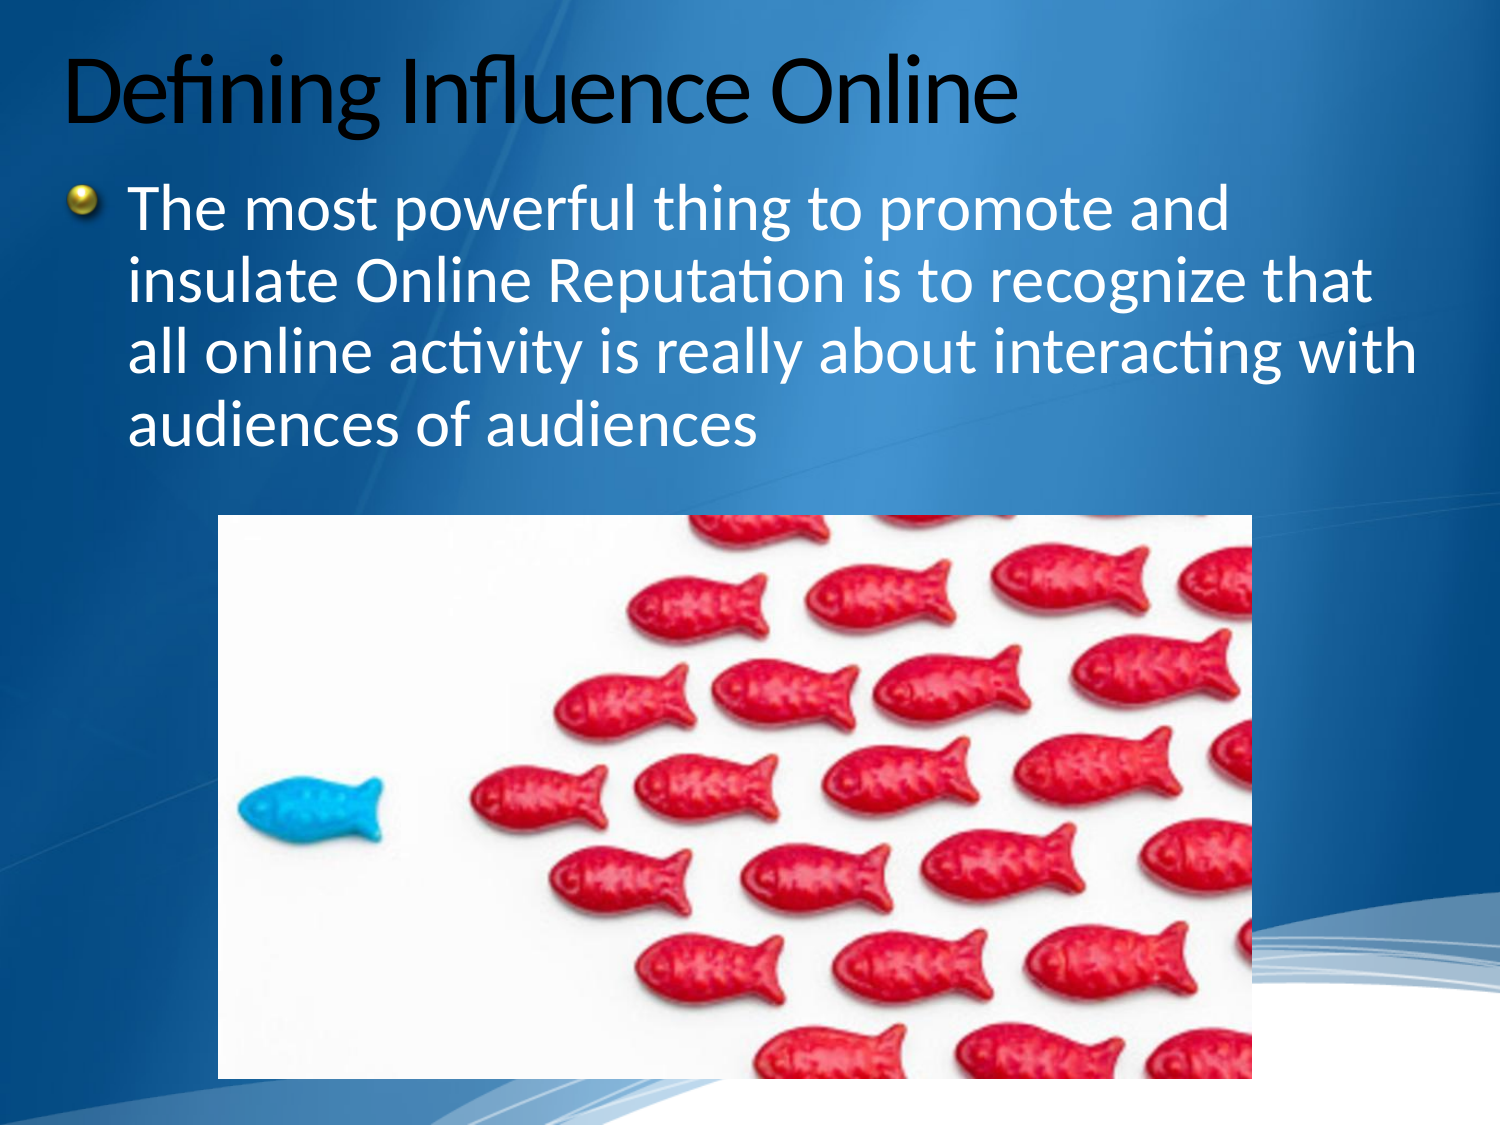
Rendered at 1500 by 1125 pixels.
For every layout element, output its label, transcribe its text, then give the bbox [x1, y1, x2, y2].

picture [0, 0, 1500, 1125]
list The most powerful thing to promote and insulate Online Reputation is to recognize that all online activity is really about interacting with audiences of audiences [62, 172, 1438, 464]
title Defining Influence Online [62, 37, 1438, 147]
